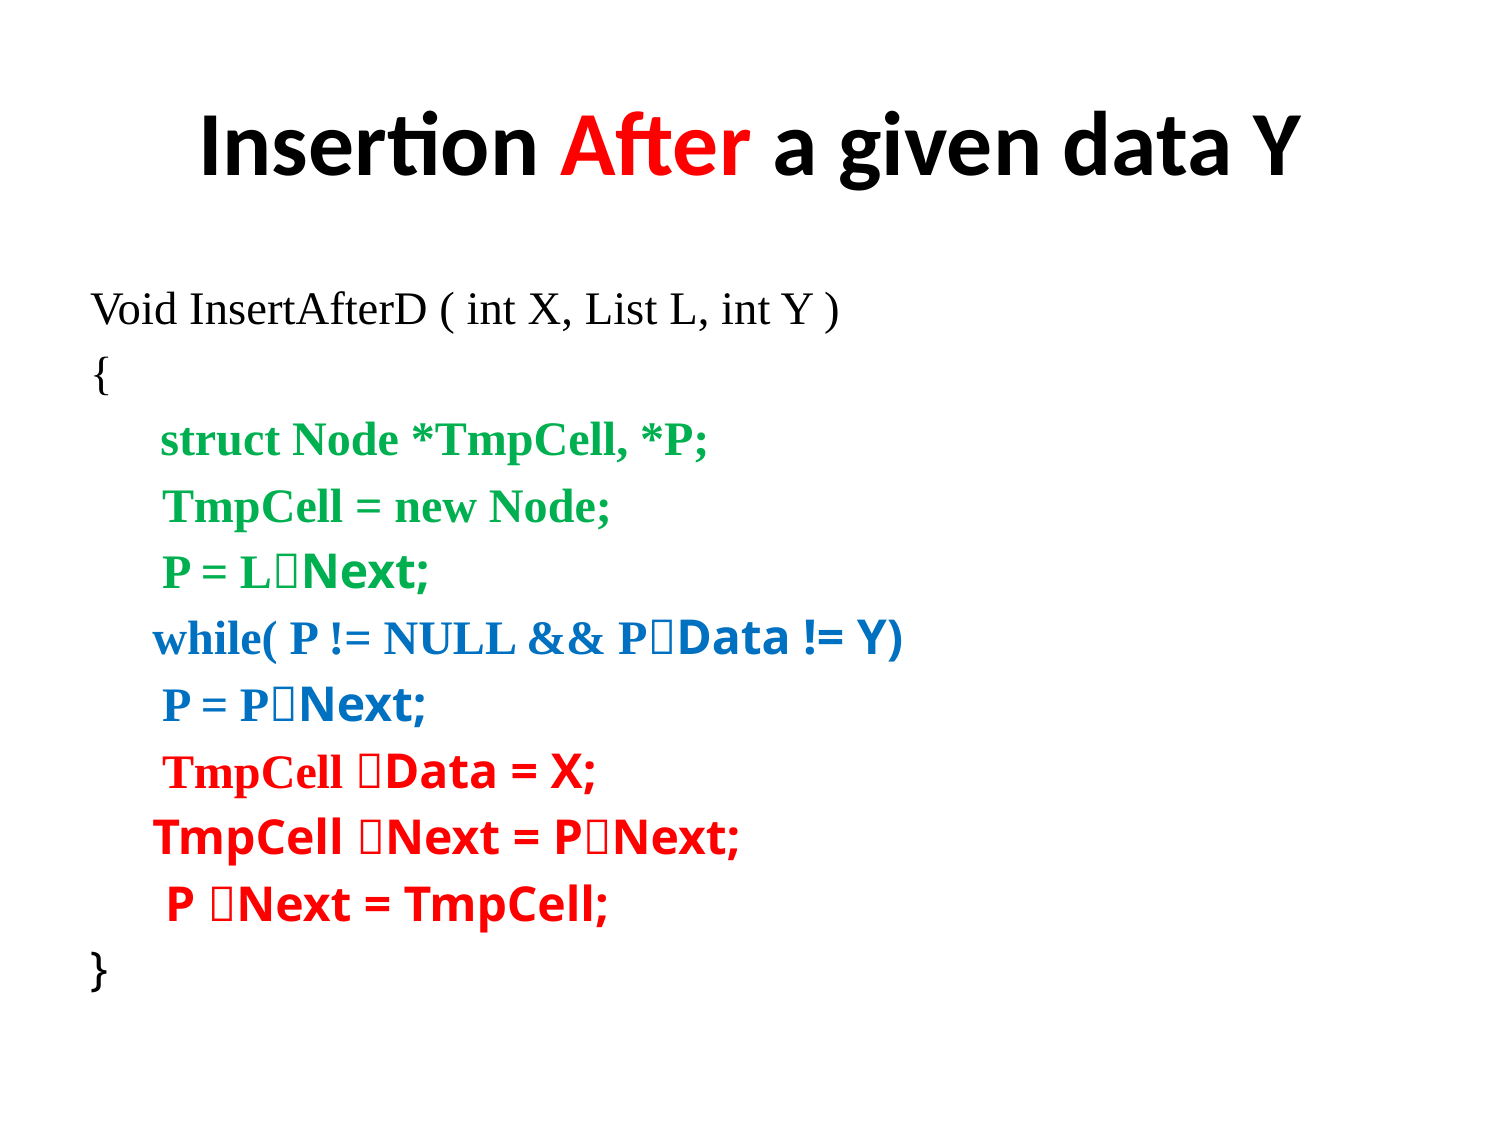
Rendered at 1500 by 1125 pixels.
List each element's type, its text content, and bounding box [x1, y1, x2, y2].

list Void InsertAfterD ( int X, List L, int Y ) { struct Node *TmpCell, *P; TmpCell = new Node; P = LNext; while( P != NULL && PData != Y) P = PNext; TmpCell Data = X; TmpCell Next = PNext; P Next = TmpCell; } [75, 262, 1500, 1005]
title Insertion After a given data Y [75, 45, 1425, 233]
